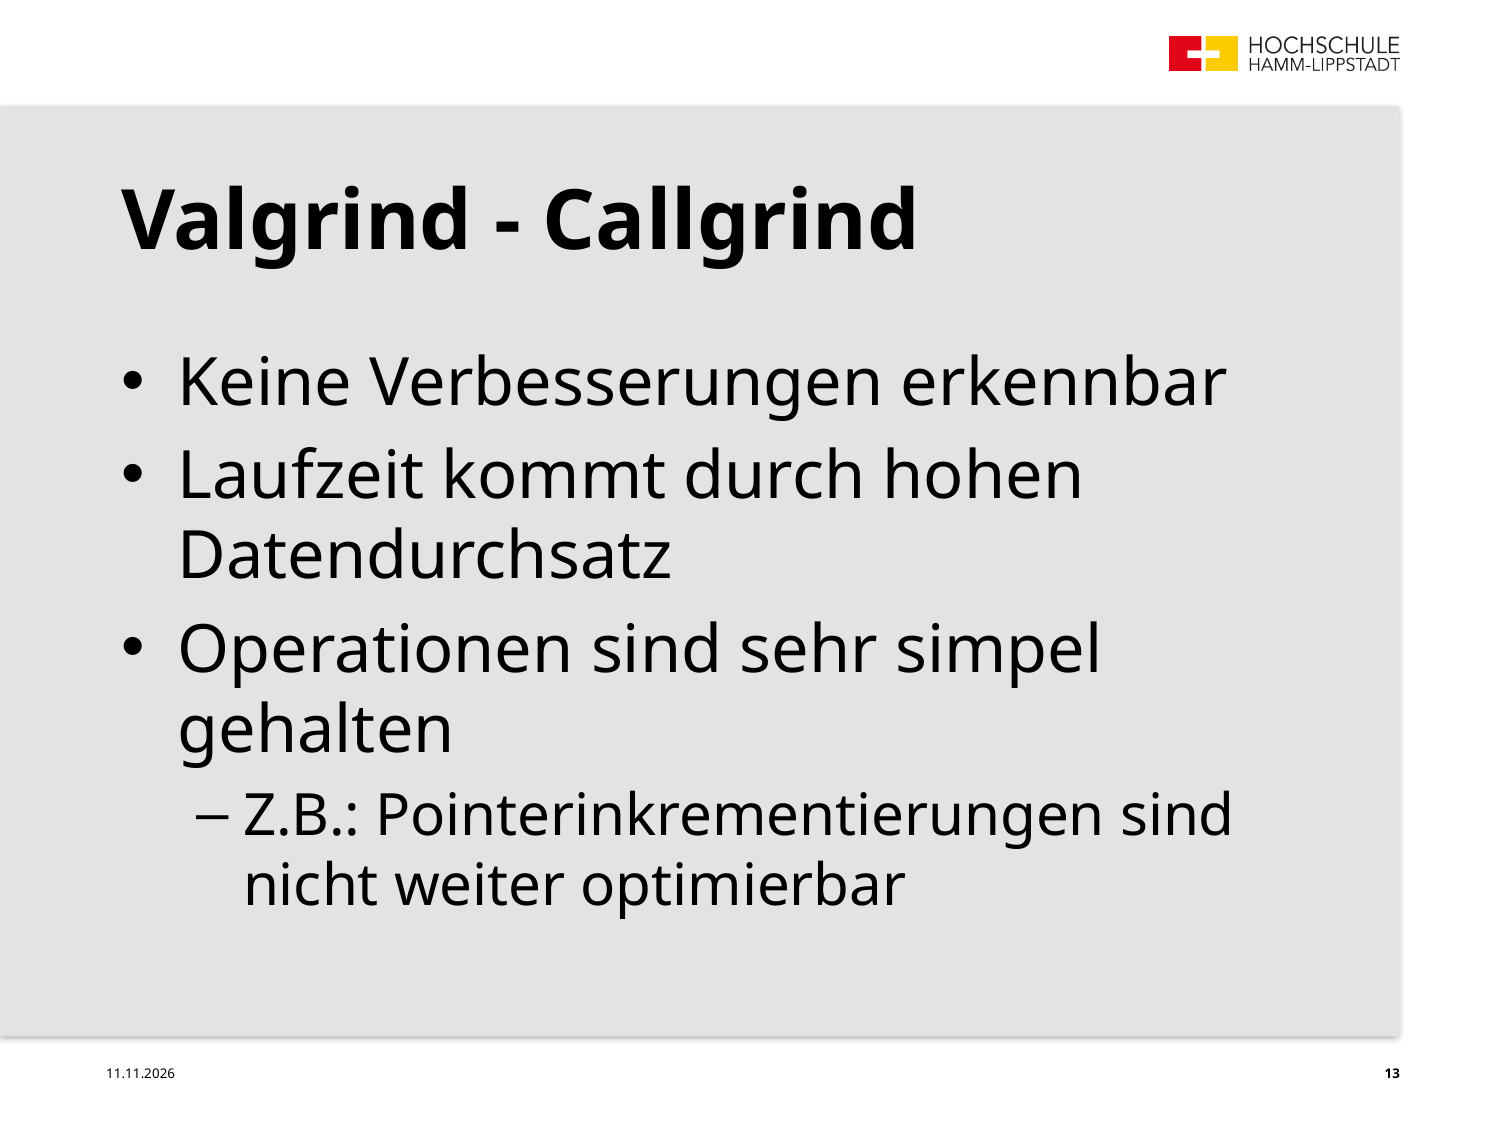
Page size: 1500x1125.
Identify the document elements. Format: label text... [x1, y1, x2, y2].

title Valgrind - Callgrind [106, 122, 1366, 310]
list Keine Verbesserungen erkennbar Laufzeit kommt durch hohen Datendurchsatz Operationen sind sehr simpel gehalten Z.B.: Pointerinkrementierungen sind nicht weiter optimierbar [106, 331, 1366, 1005]
slide_number 13 [1049, 1065, 1400, 1084]
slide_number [106, 1065, 457, 1084]
picture [1169, 36, 1400, 71]
